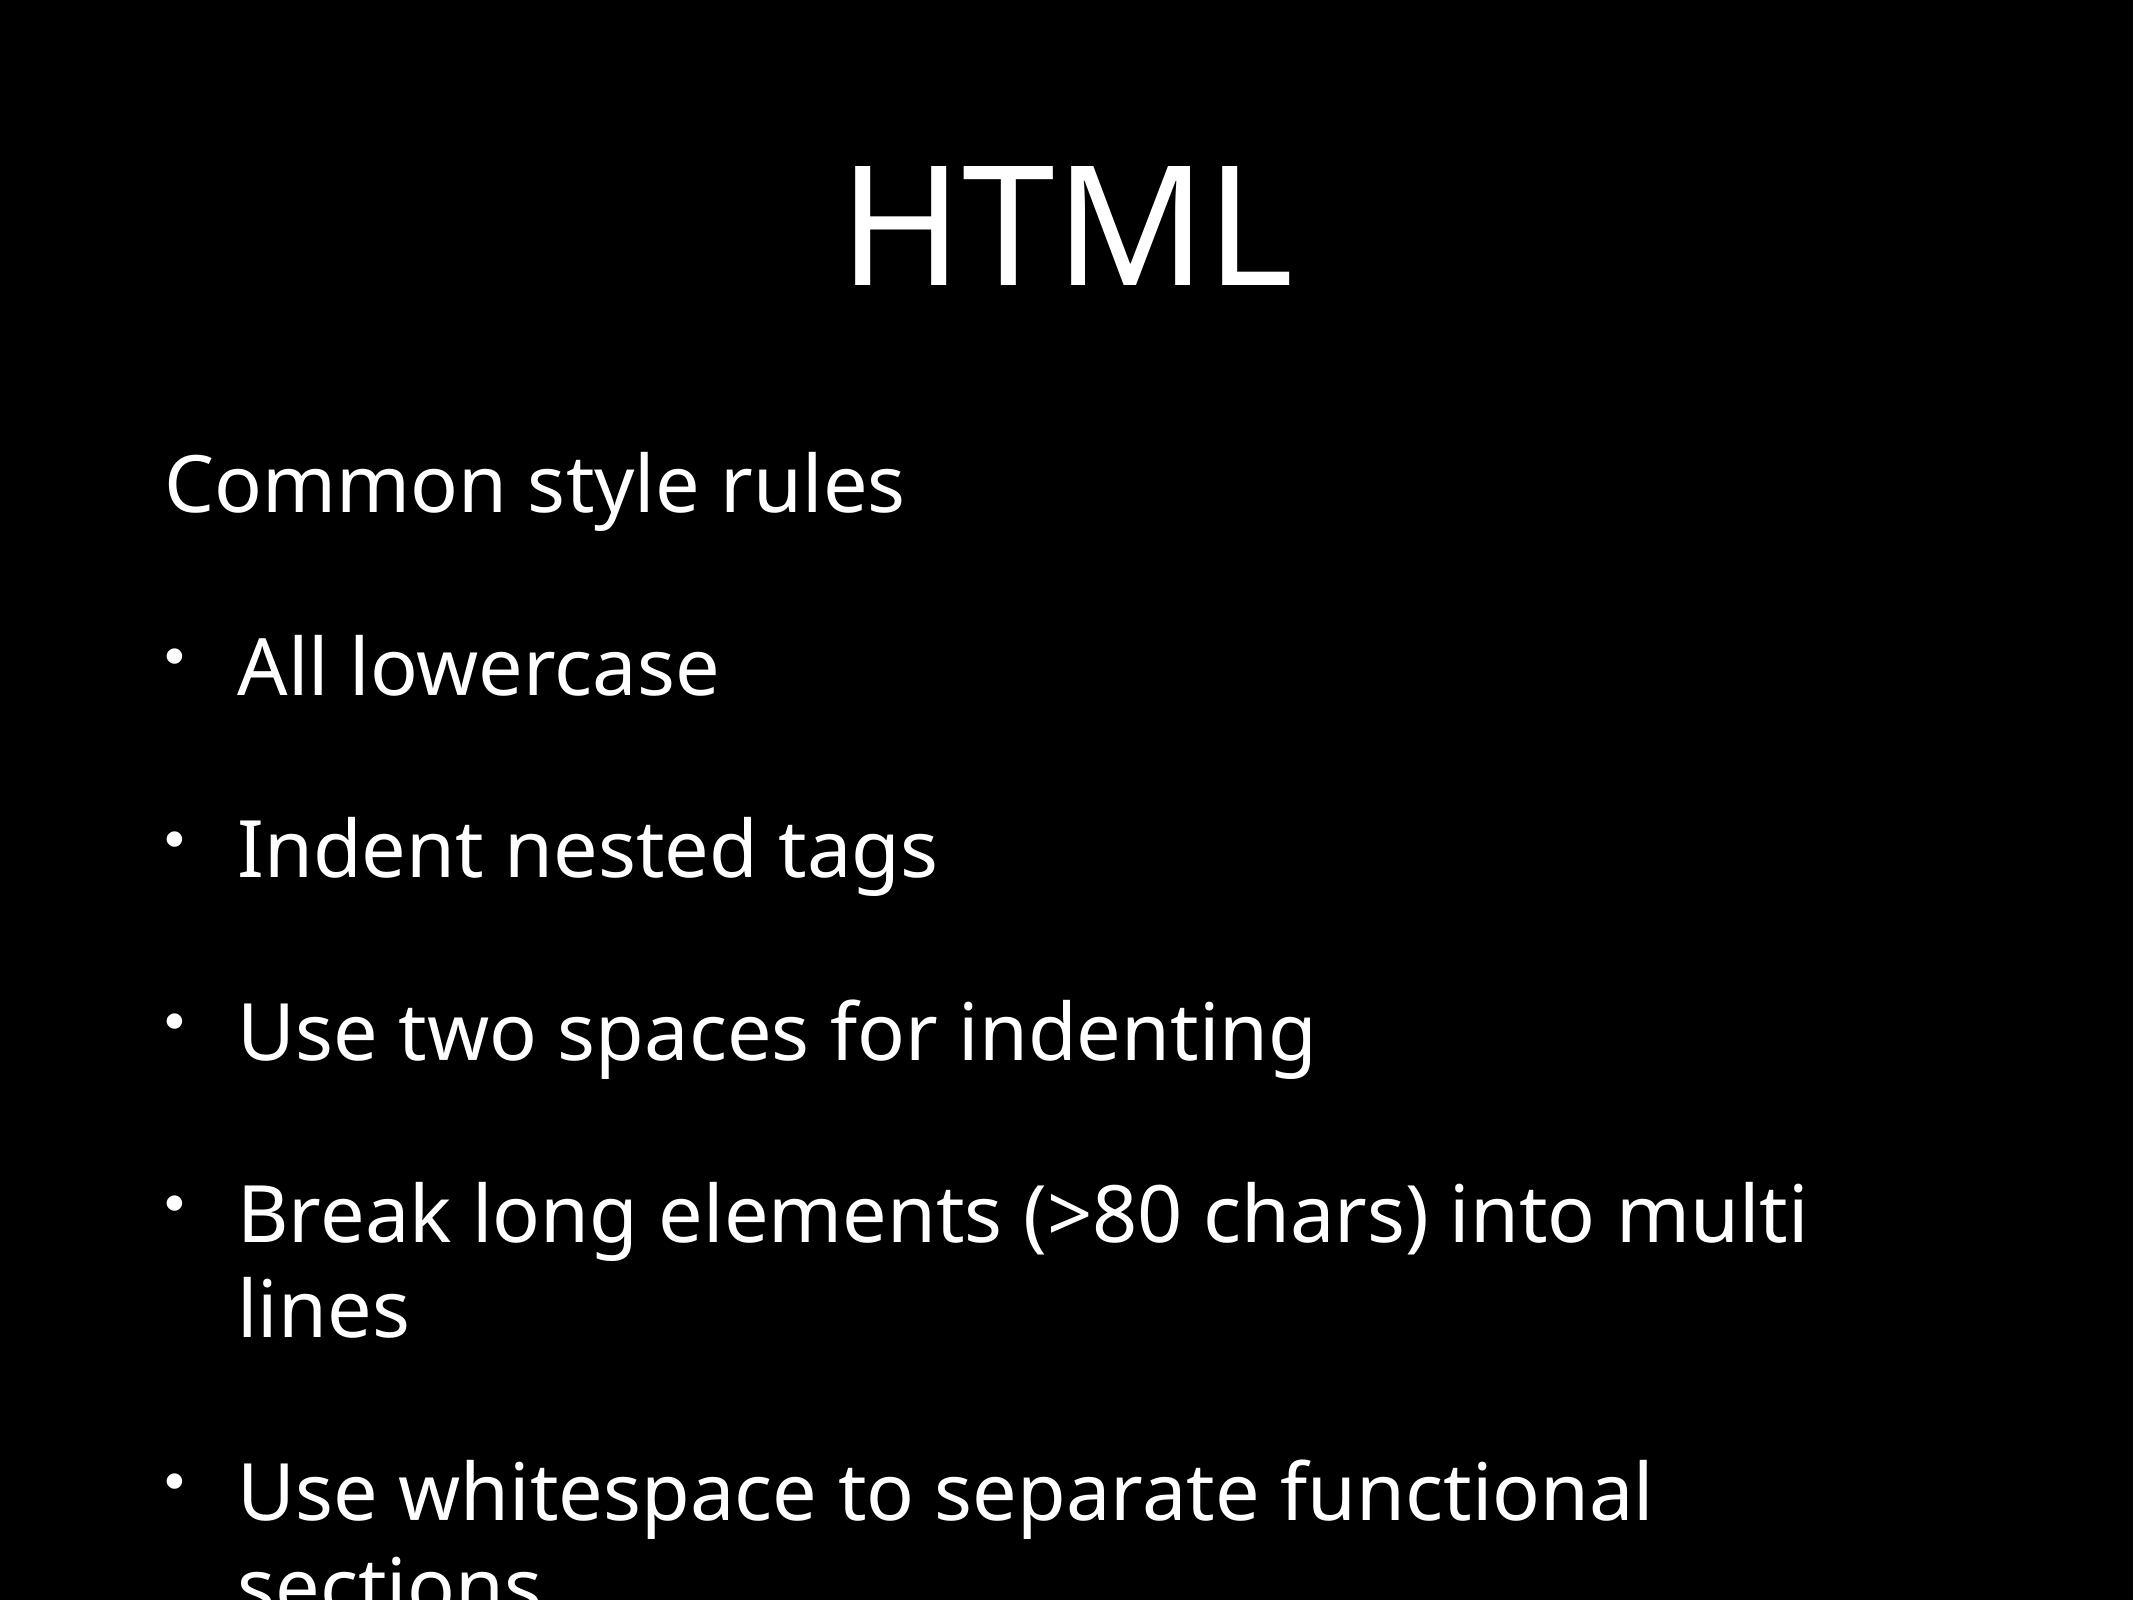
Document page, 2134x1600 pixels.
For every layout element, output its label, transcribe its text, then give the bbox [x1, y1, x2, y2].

list Common style rules All lowercase Indent nested tags Use two spaces for indenting Break long elements (>80 chars) into multi lines Use whitespace to separate functional sections [155, 424, 1978, 1457]
title HTML [155, 41, 1978, 397]
